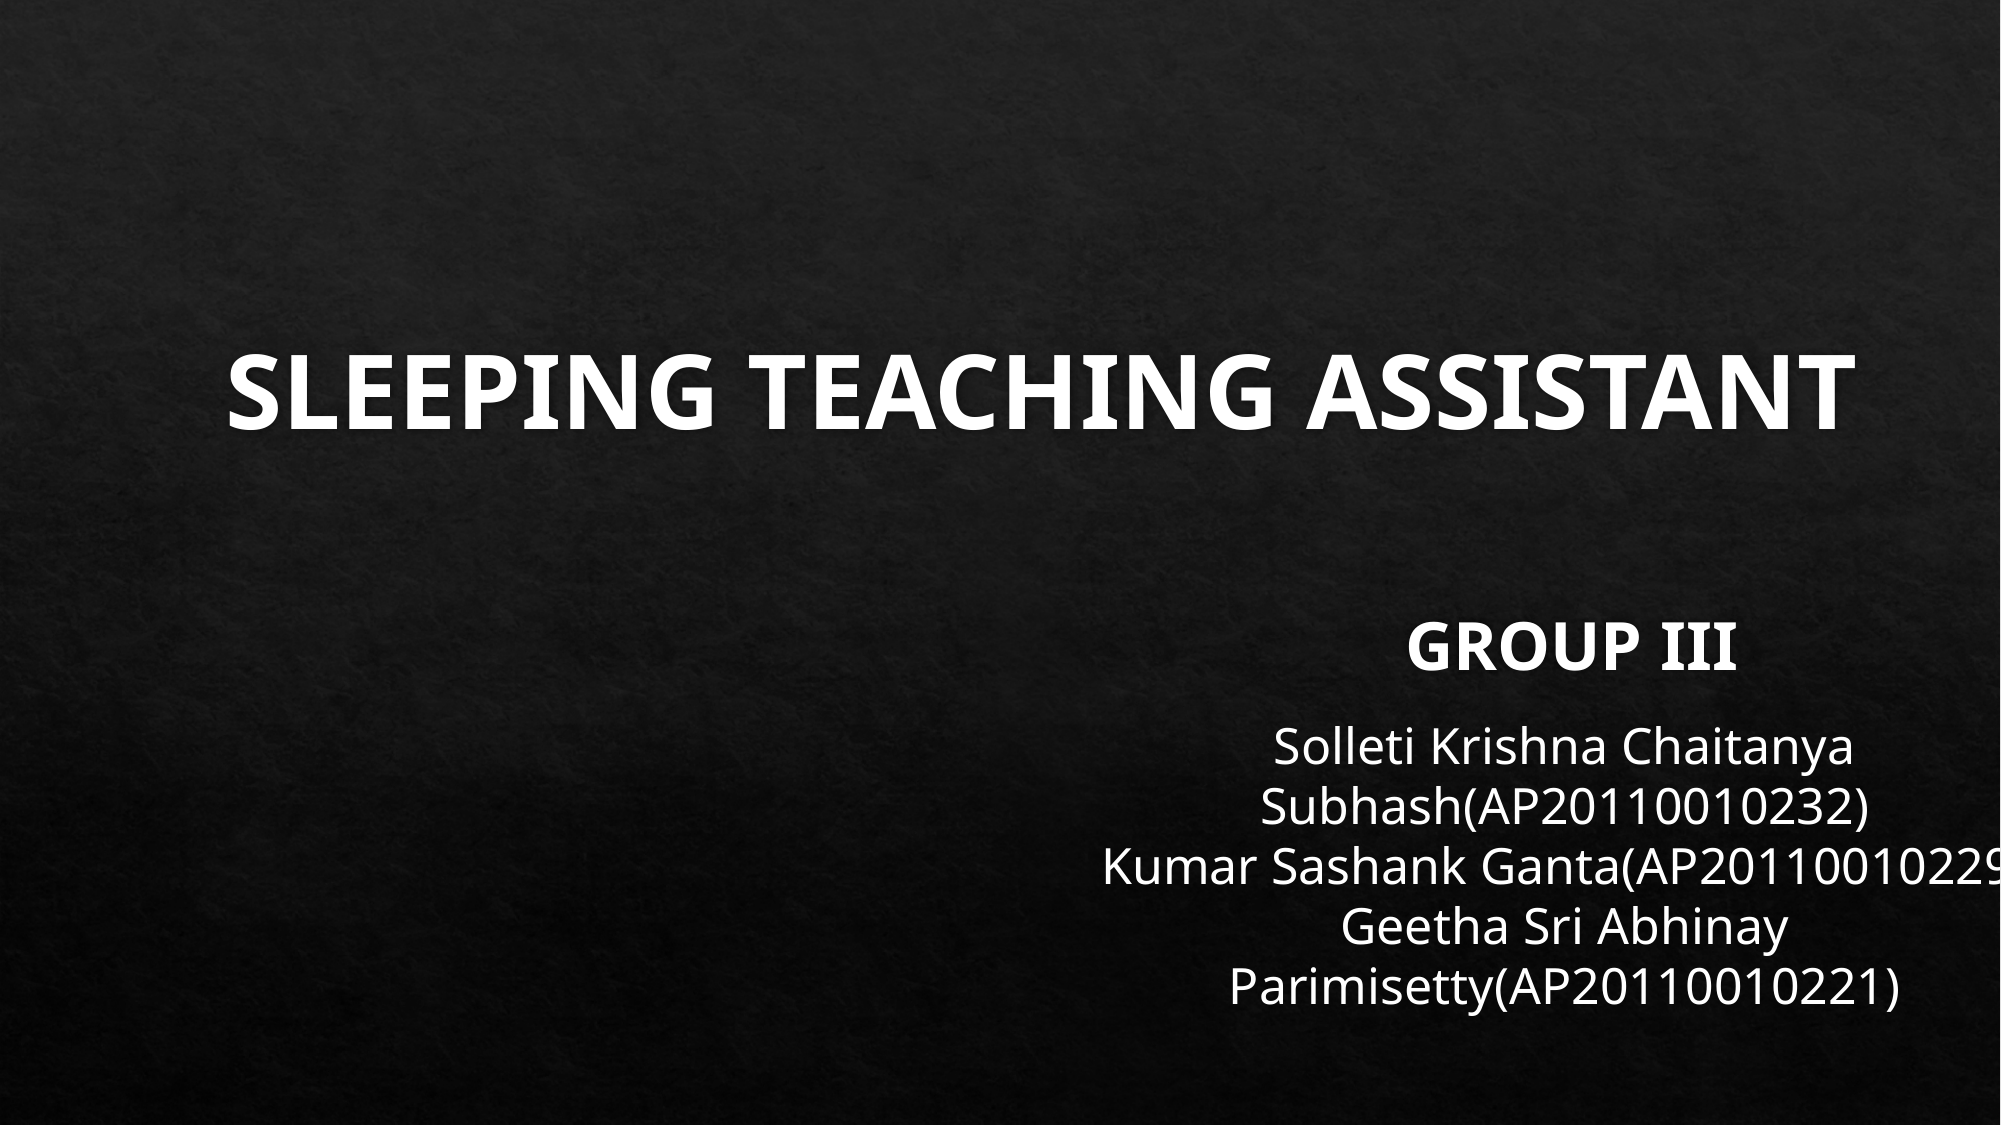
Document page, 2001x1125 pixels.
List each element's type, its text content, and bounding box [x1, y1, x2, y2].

subtitle GROUP III [1350, 588, 1794, 706]
text_box Solleti Krishna Chaitanya Subhash(AP20110010232) Kumar Sashank Ganta(AP20110010229) Geetha Sri Abhinay Parimisetty(AP20110010221) [1080, 706, 2000, 1022]
title SLEEPING TEACHING ASSISTANT [207, 306, 1876, 460]
picture [0, 0, 2001, 1125]
